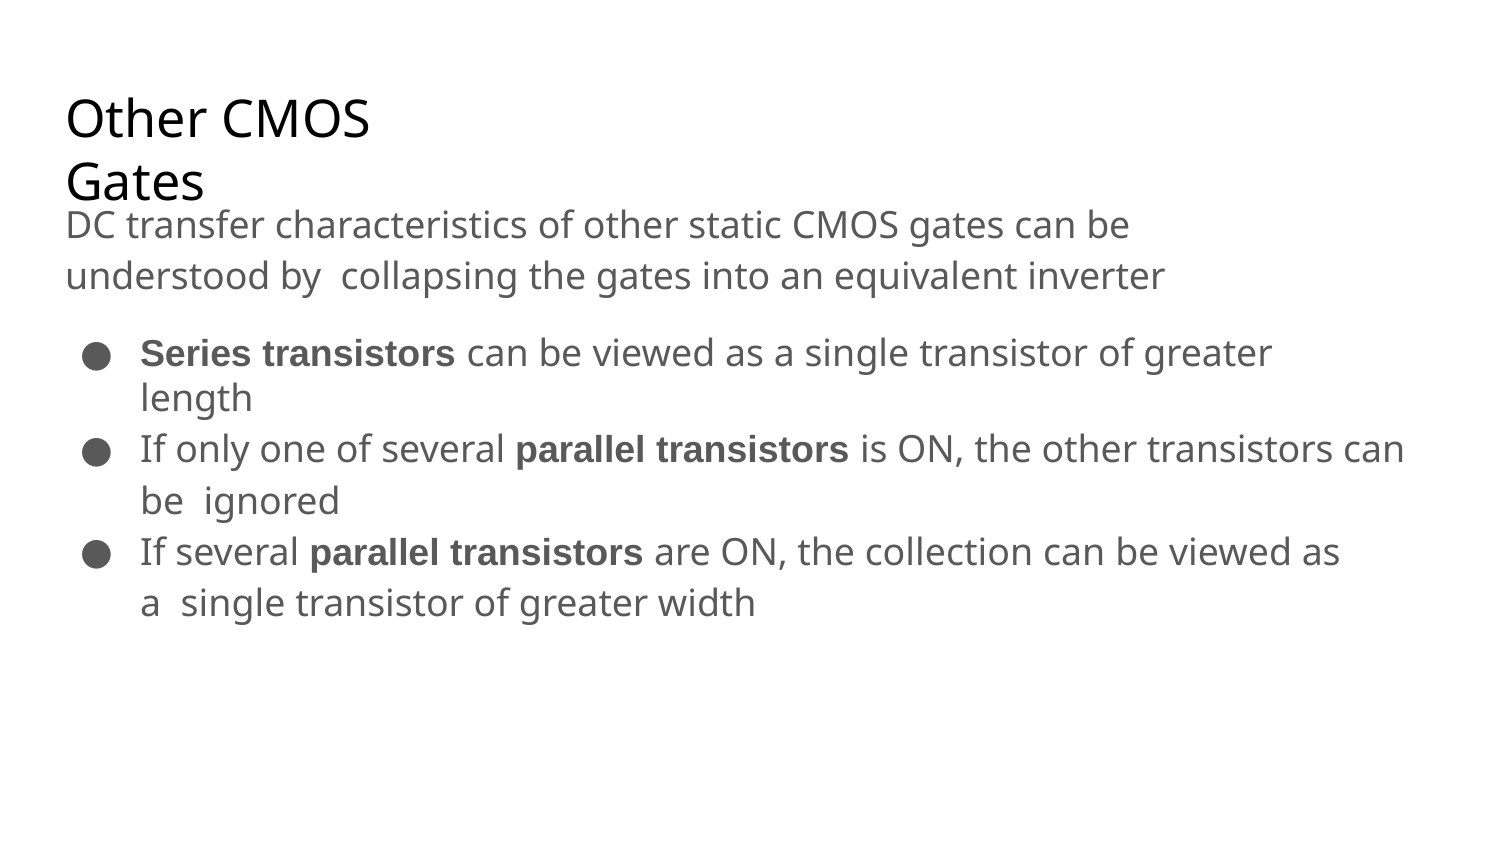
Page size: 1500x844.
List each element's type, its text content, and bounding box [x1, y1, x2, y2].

text_box DC transfer characteristics of other static CMOS gates can be understood by collapsing the gates into an equivalent inverter Series transistors can be viewed as a single transistor of greater length If only one of several parallel transistors is ON, the other transistors can be ignored If several parallel transistors are ON, the collection can be viewed as a single transistor of greater width [63, 192, 1413, 625]
title Other CMOS Gates [63, 82, 525, 192]
